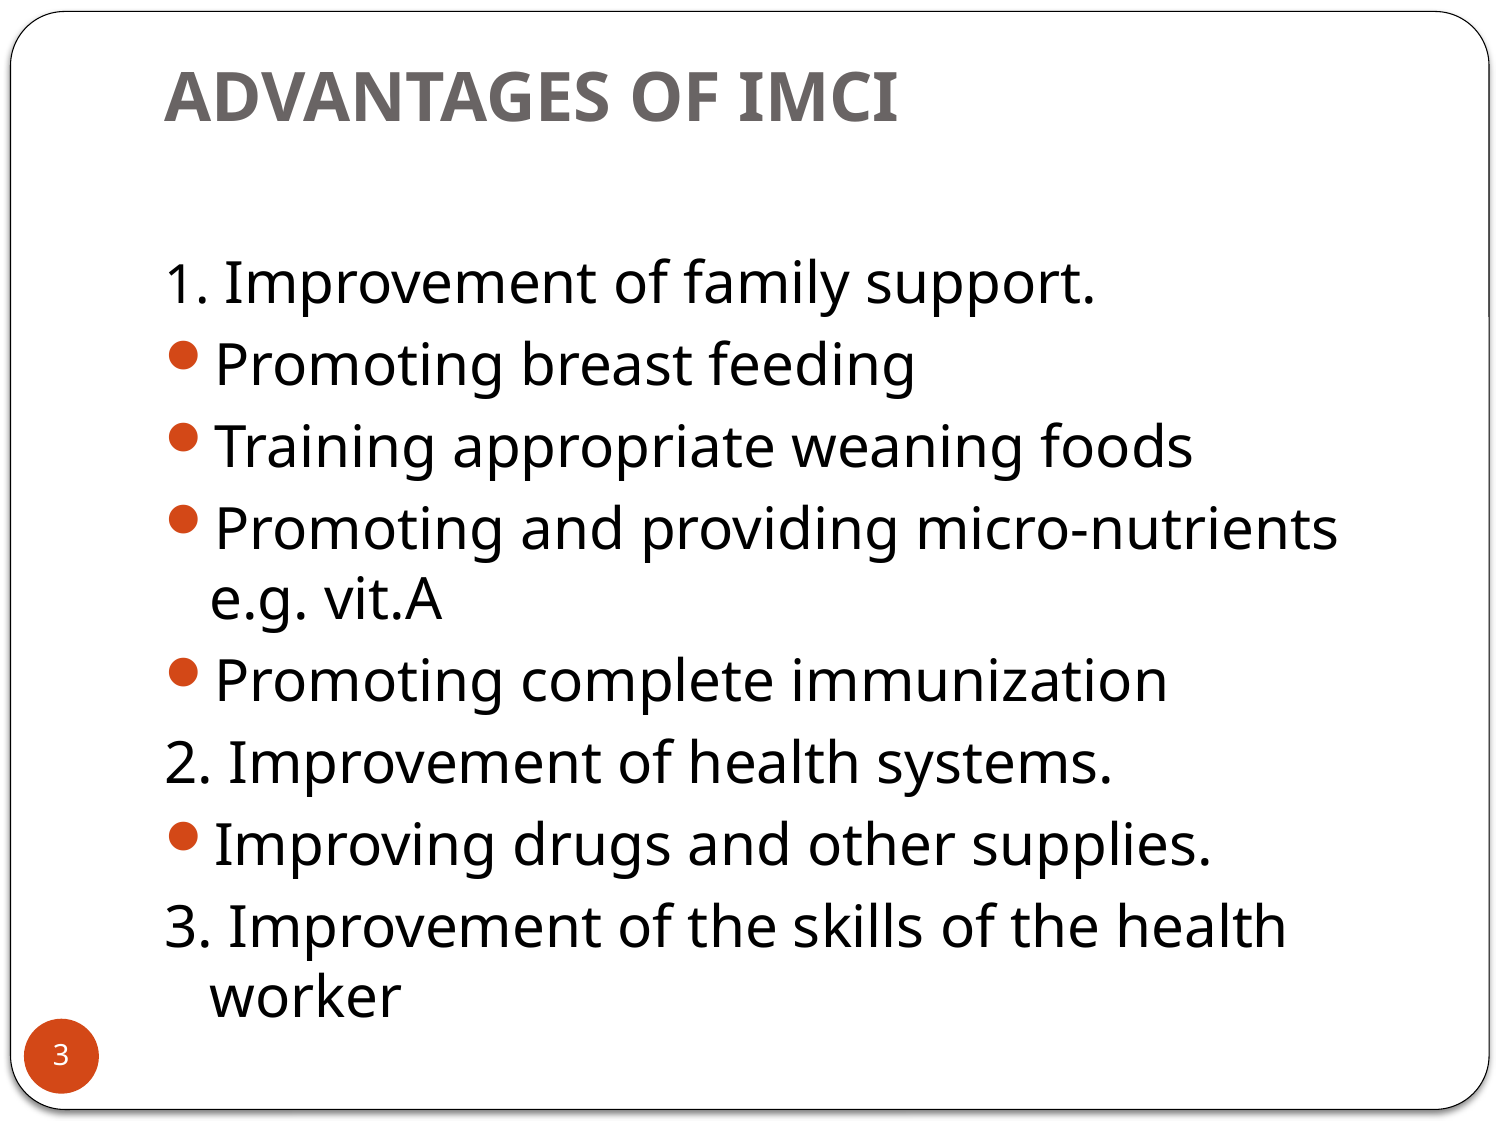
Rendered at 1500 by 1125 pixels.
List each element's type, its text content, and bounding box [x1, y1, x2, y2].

title ADVANTAGES OF IMCI [150, 45, 1425, 233]
list 1. Improvement of family support. Promoting breast feeding Training appropriate weaning foods Promoting and providing micro-nutrients e.g. vit.A Promoting complete immunization 2. Improvement of health systems. Improving drugs and other supplies. 3. Improvement of the skills of the health worker [150, 237, 1425, 988]
slide_number 3 [23, 1018, 99, 1094]
